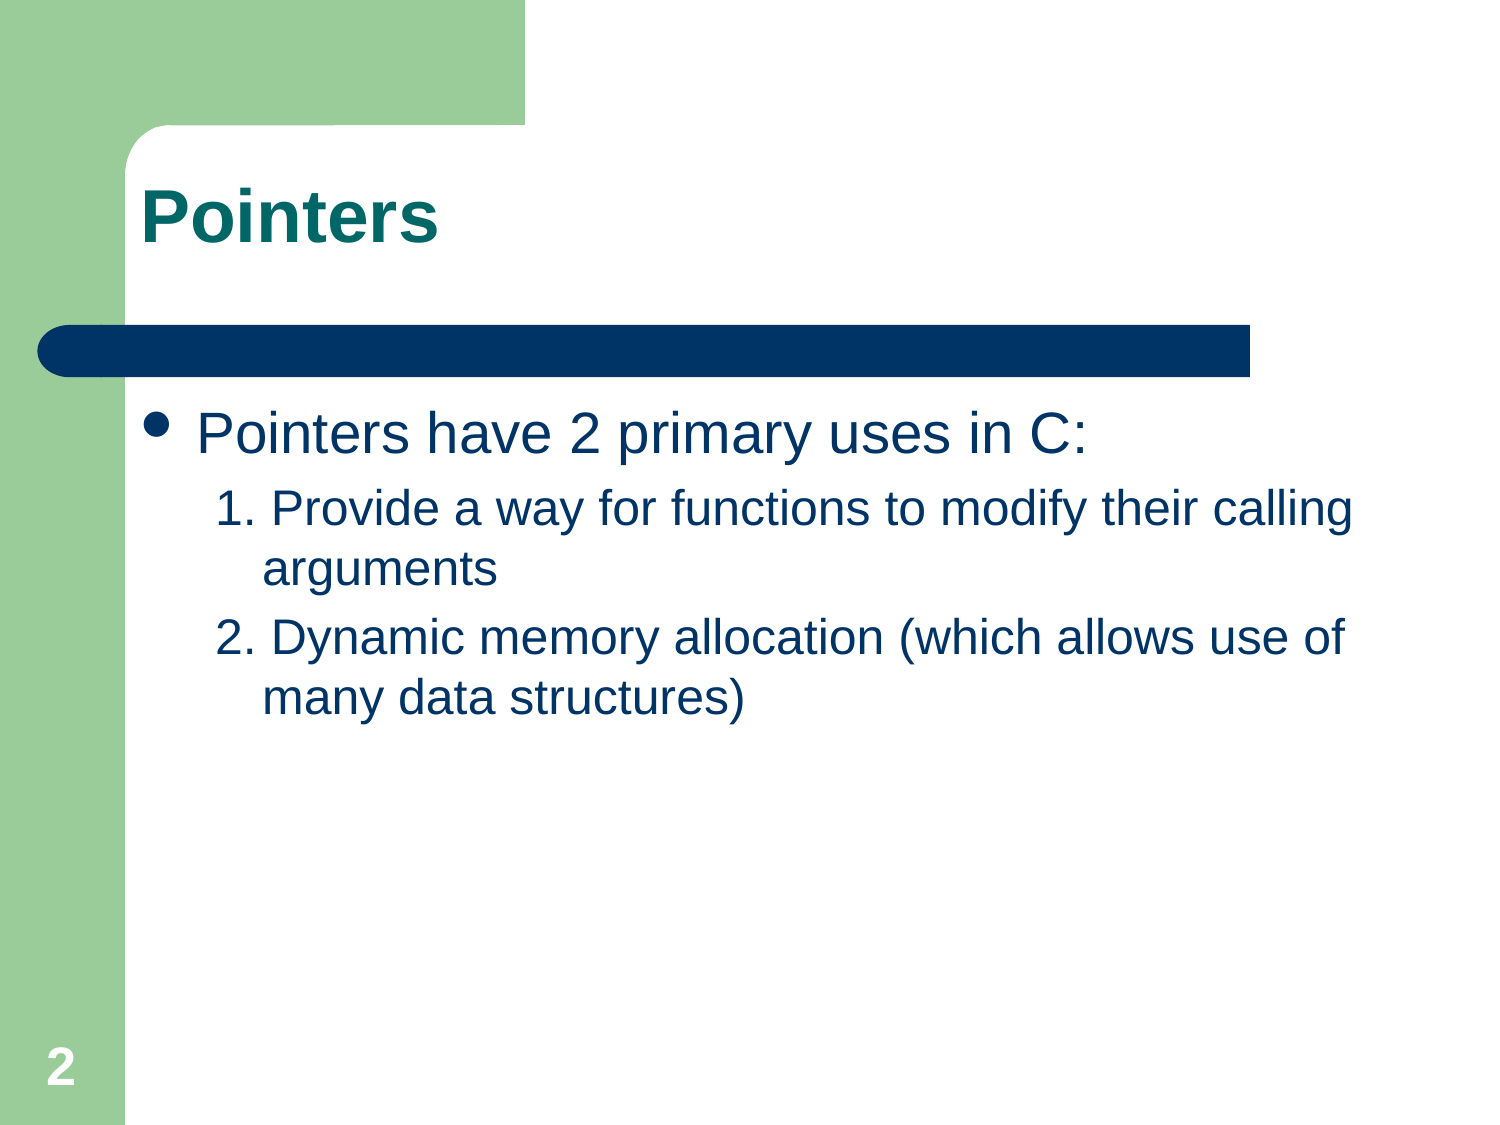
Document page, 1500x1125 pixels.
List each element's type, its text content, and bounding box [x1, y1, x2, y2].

title Pointers [124, 124, 1426, 313]
slide_number 2 [13, 1023, 111, 1105]
list Pointers have 2 primary uses in C: 1. Provide a way for functions to modify their calling arguments 2. Dynamic memory allocation (which allows use of many data structures) [124, 387, 1426, 851]
